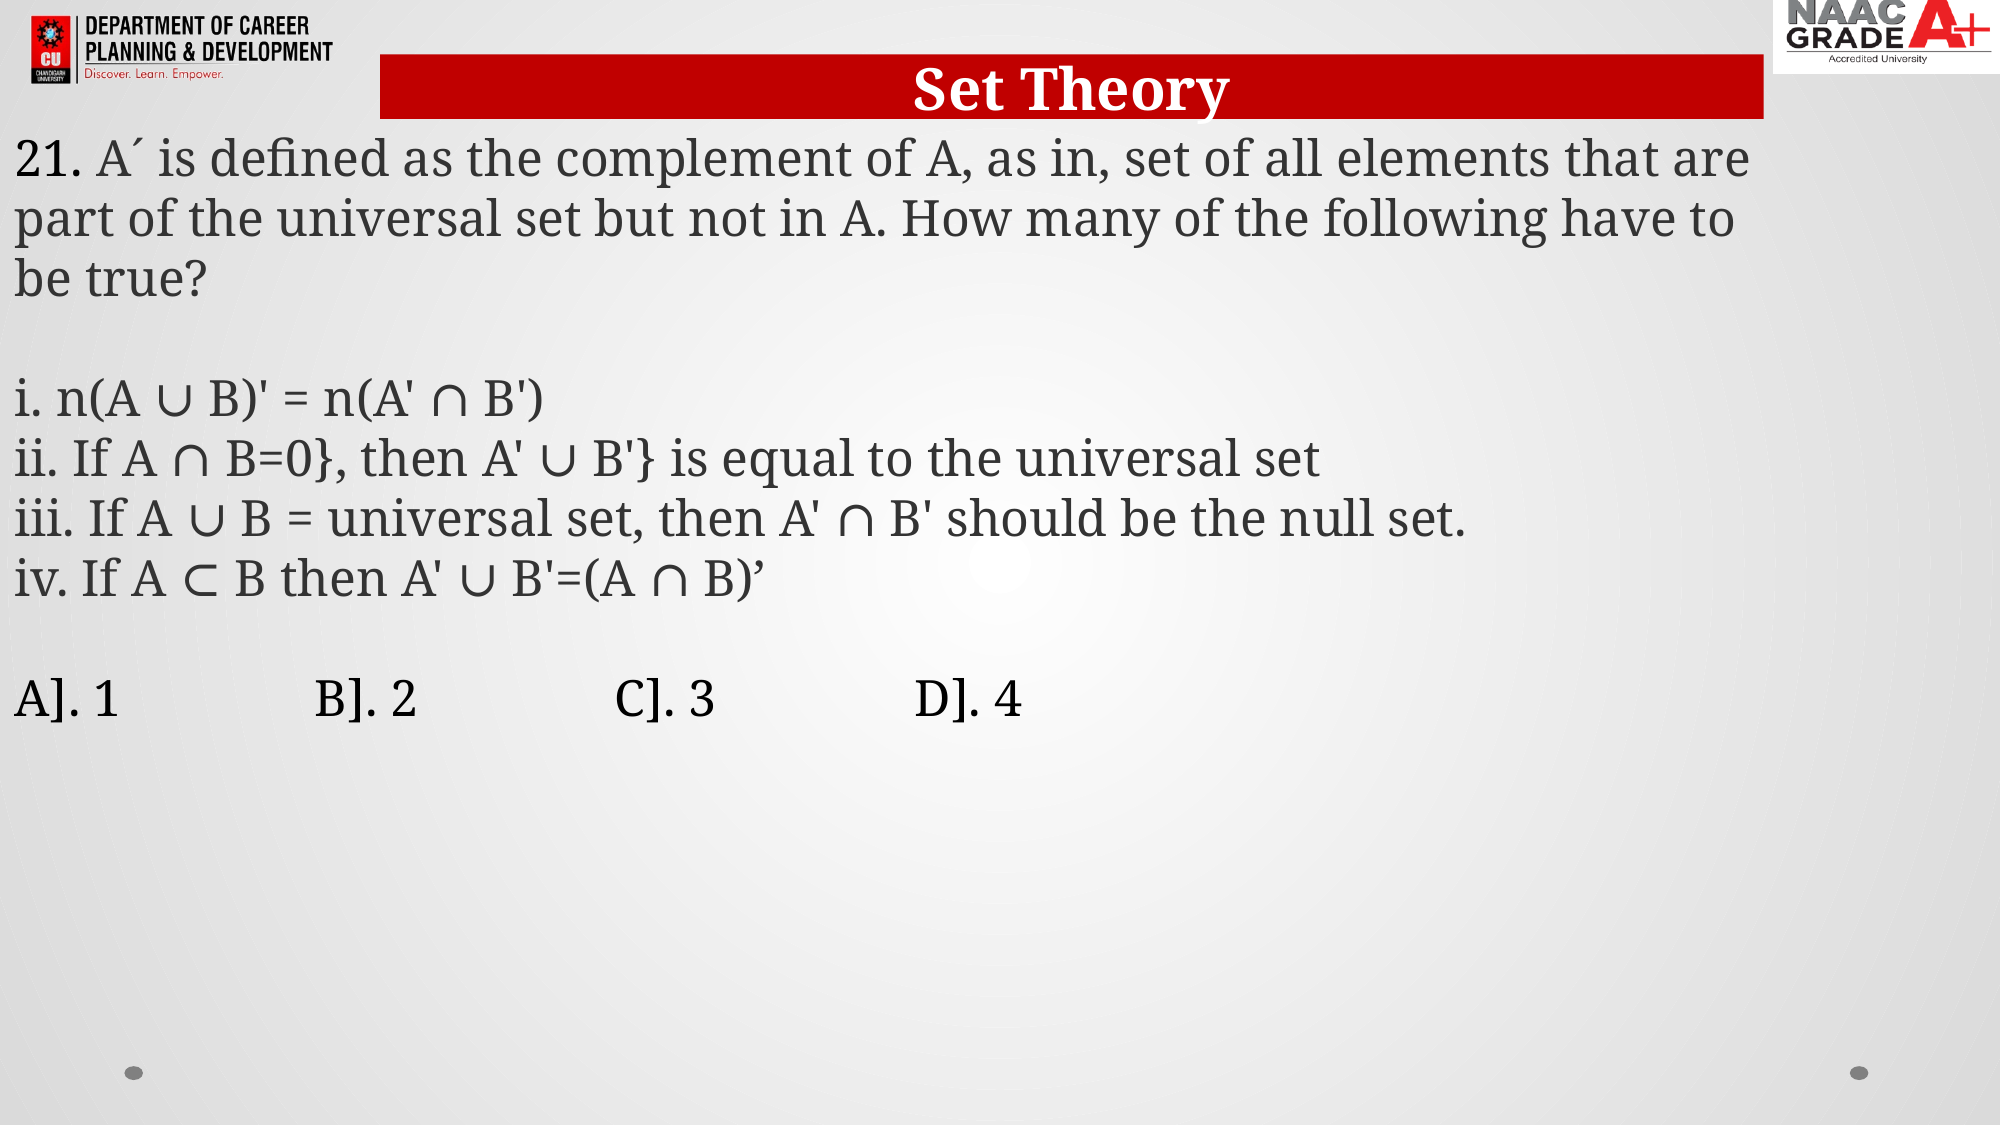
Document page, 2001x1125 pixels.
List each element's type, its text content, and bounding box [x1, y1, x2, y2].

picture [1772, 0, 2000, 74]
text_box Set Theory [378, 52, 1766, 121]
text_box 21. A´ is defined as the complement of A, as in, set of all elements that are part of the universal set but not in A. How many of the following have to be true? i. n(A ∪ B)' = n(A' ∩ B') ii. If A ∩ B=0}, then A' ∪ B'} is equal to the universal set iii. If A ∪ B = universal set, then A' ∩ B' should be the null set. iv. If A ⊂ B then A' ∪ B'=(A ∩ B)’ A]. 1 B]. 2 C]. 3 D]. 4 [0, 118, 1819, 734]
picture [23, 0, 349, 100]
